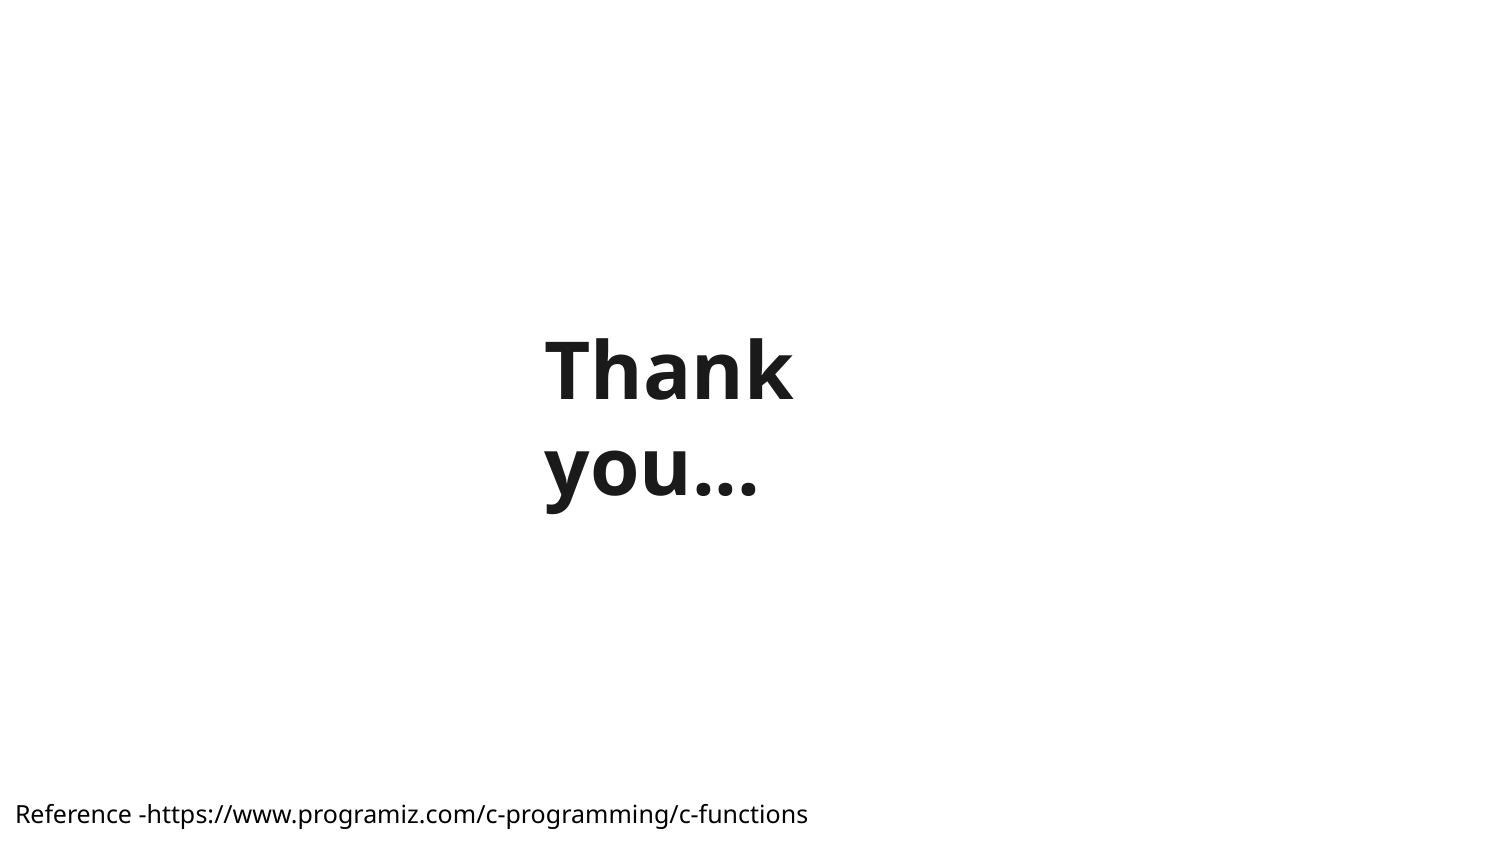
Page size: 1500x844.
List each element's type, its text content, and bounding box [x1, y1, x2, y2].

title Thank you... [529, 304, 971, 540]
text_box Reference -https://www.programiz.com/c-programming/c-functions [0, 783, 1072, 844]
